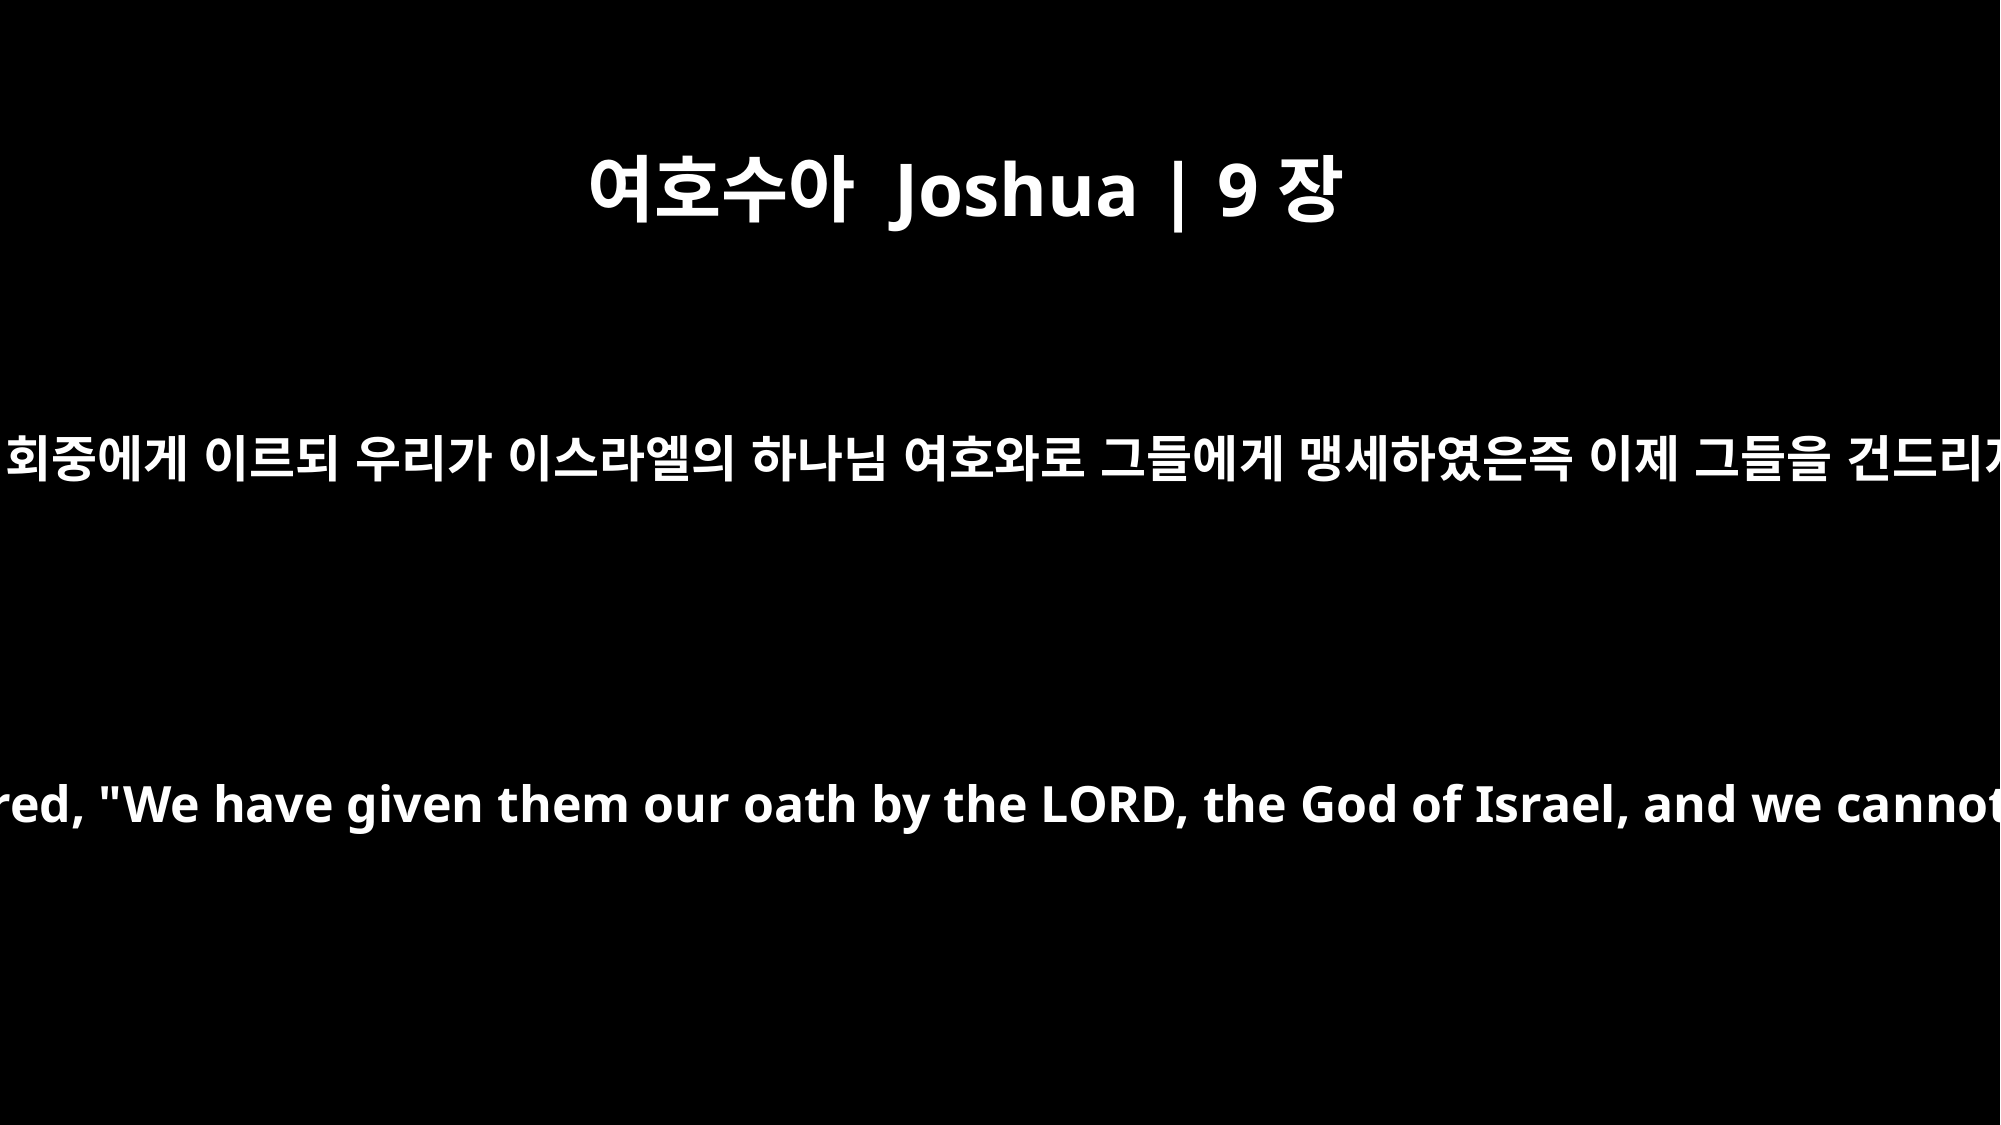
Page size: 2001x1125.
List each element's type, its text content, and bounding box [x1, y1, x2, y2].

text_box 19 모든 족장이 온 회중에게 이르되 우리가 이스라엘의 하나님 여호와로 그들에게 맹세하였은즉 이제 그들을 건드리지 못하리라 [0, 359, 2000, 495]
text_box 여호수아 Joshua | 9장 [572, 136, 1360, 239]
text_box but all the leaders answered, "We have given them our oath by the LORD, the God of Israel, and we cannot touch them now. [0, 764, 2000, 840]
